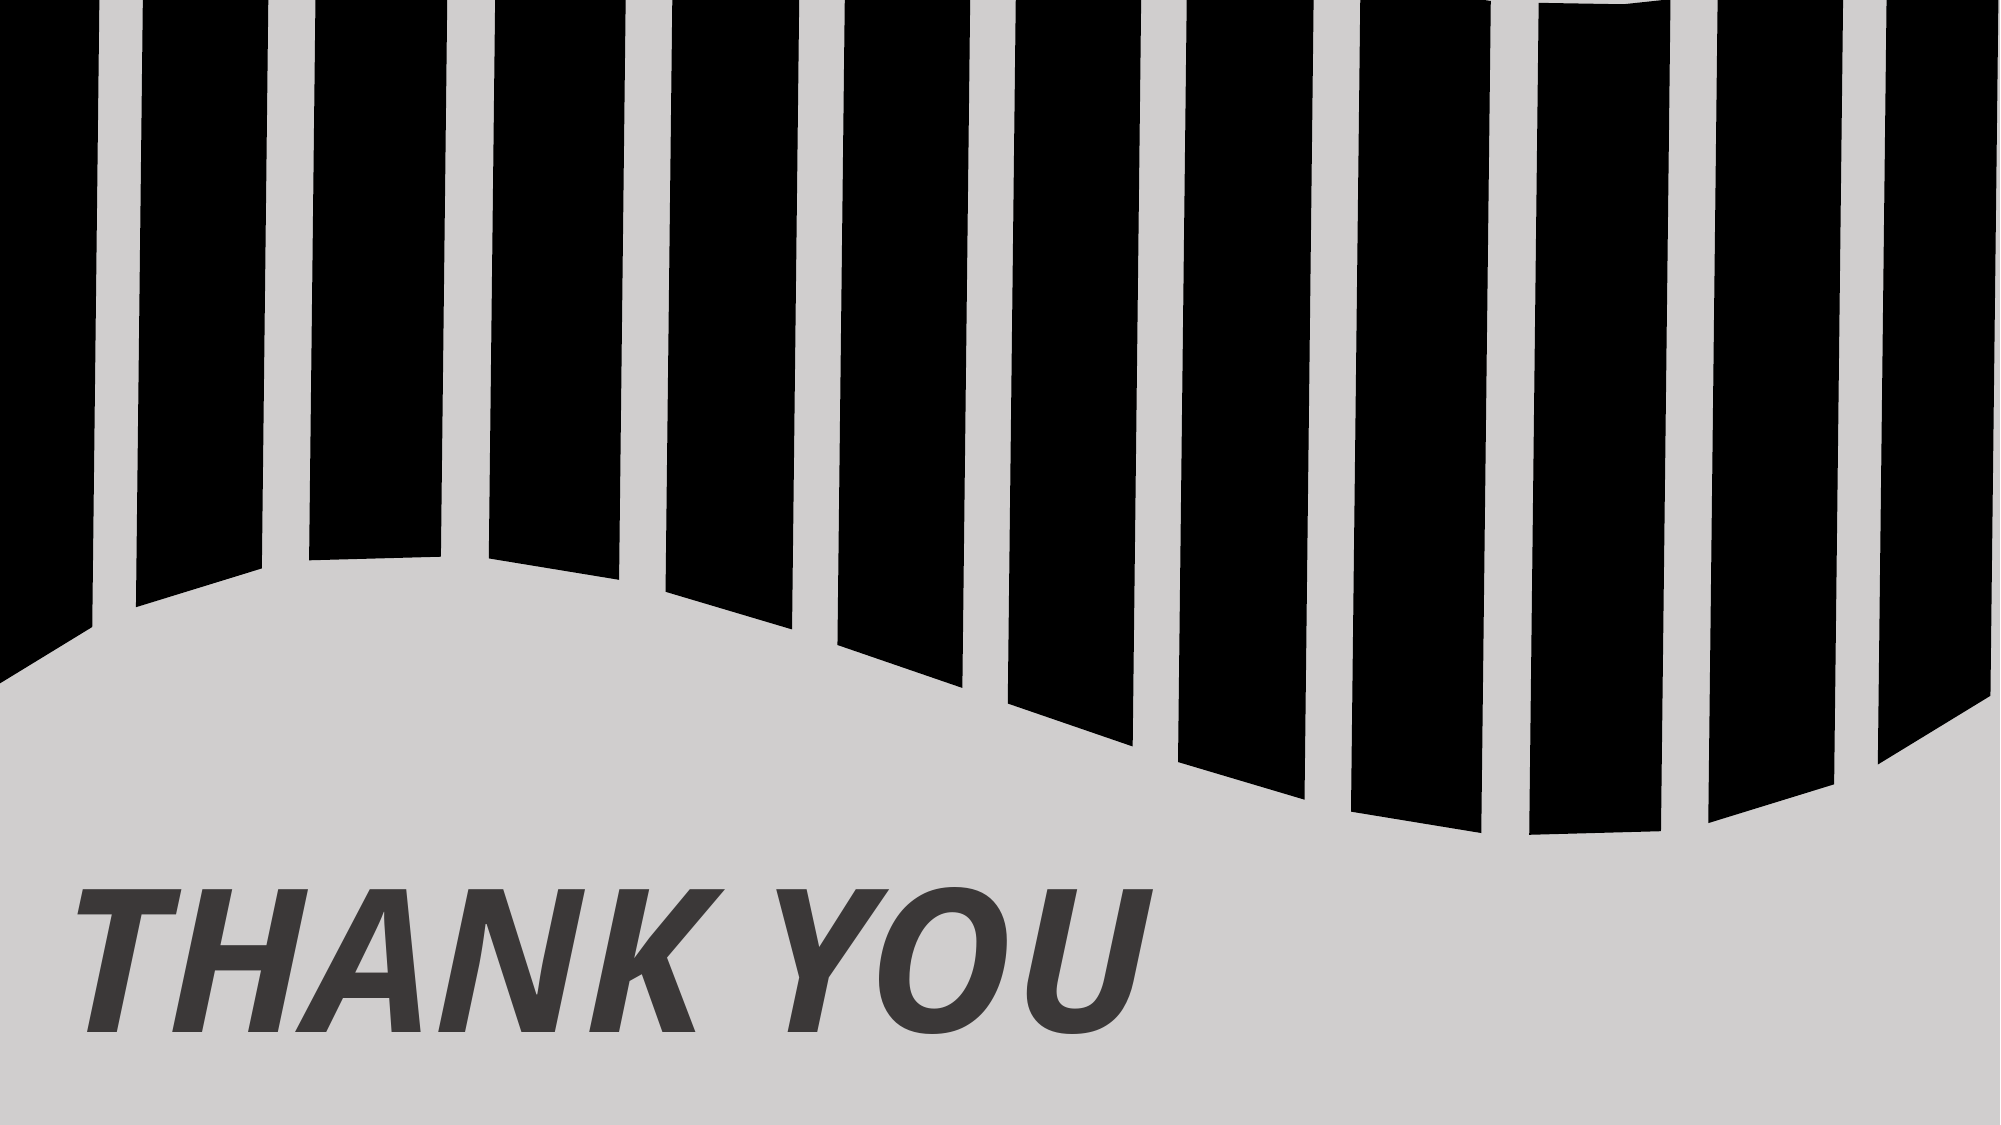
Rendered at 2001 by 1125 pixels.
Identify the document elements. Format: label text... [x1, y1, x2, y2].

text_box THANK YOU [46, 824, 1602, 1080]
